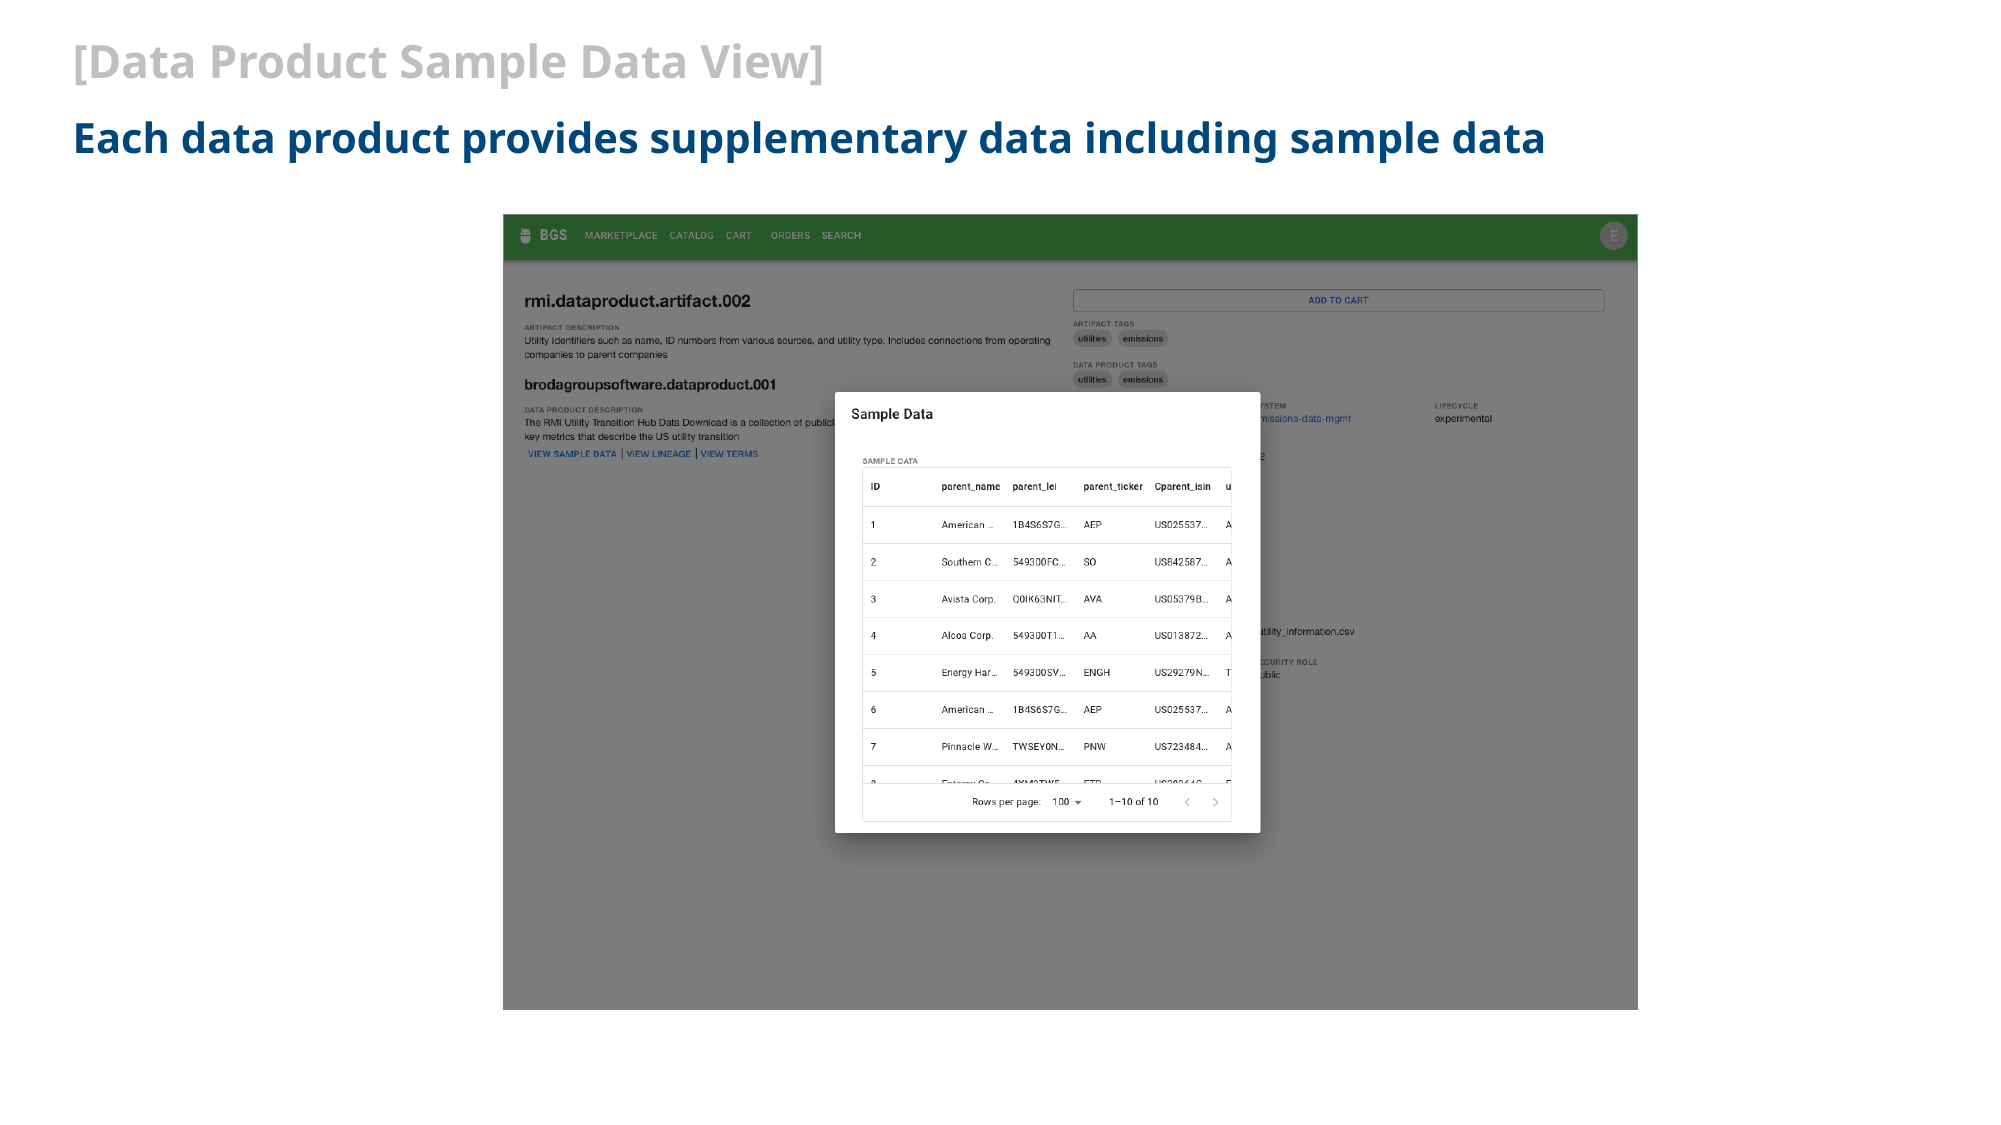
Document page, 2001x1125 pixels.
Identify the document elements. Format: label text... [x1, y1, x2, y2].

title [Data Product Sample Data View] [57, 37, 1155, 91]
list Each data product provides supplementary data including sample data [57, 109, 1963, 208]
picture [502, 214, 1638, 1010]
